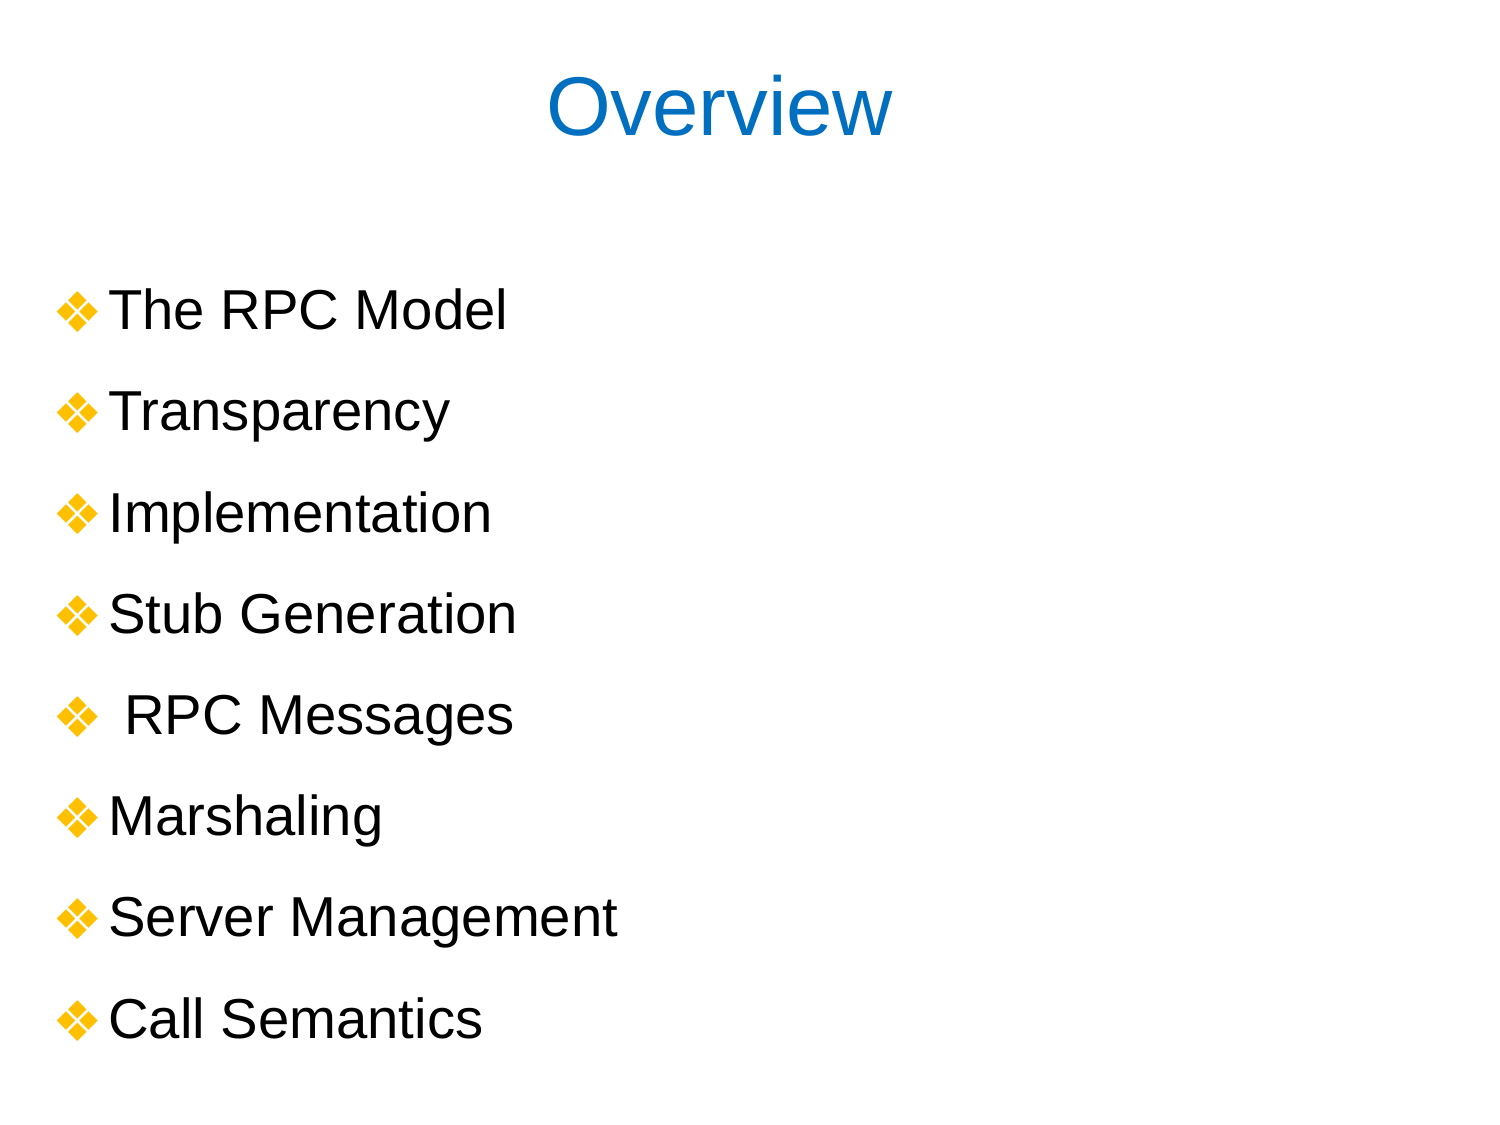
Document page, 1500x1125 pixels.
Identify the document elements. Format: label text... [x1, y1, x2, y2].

title Overview [450, 50, 988, 237]
text_box The RPC Model Transparency Implementation Stub Generation RPC Messages Marshaling Server Management Call Semantics [50, 237, 1305, 1050]
